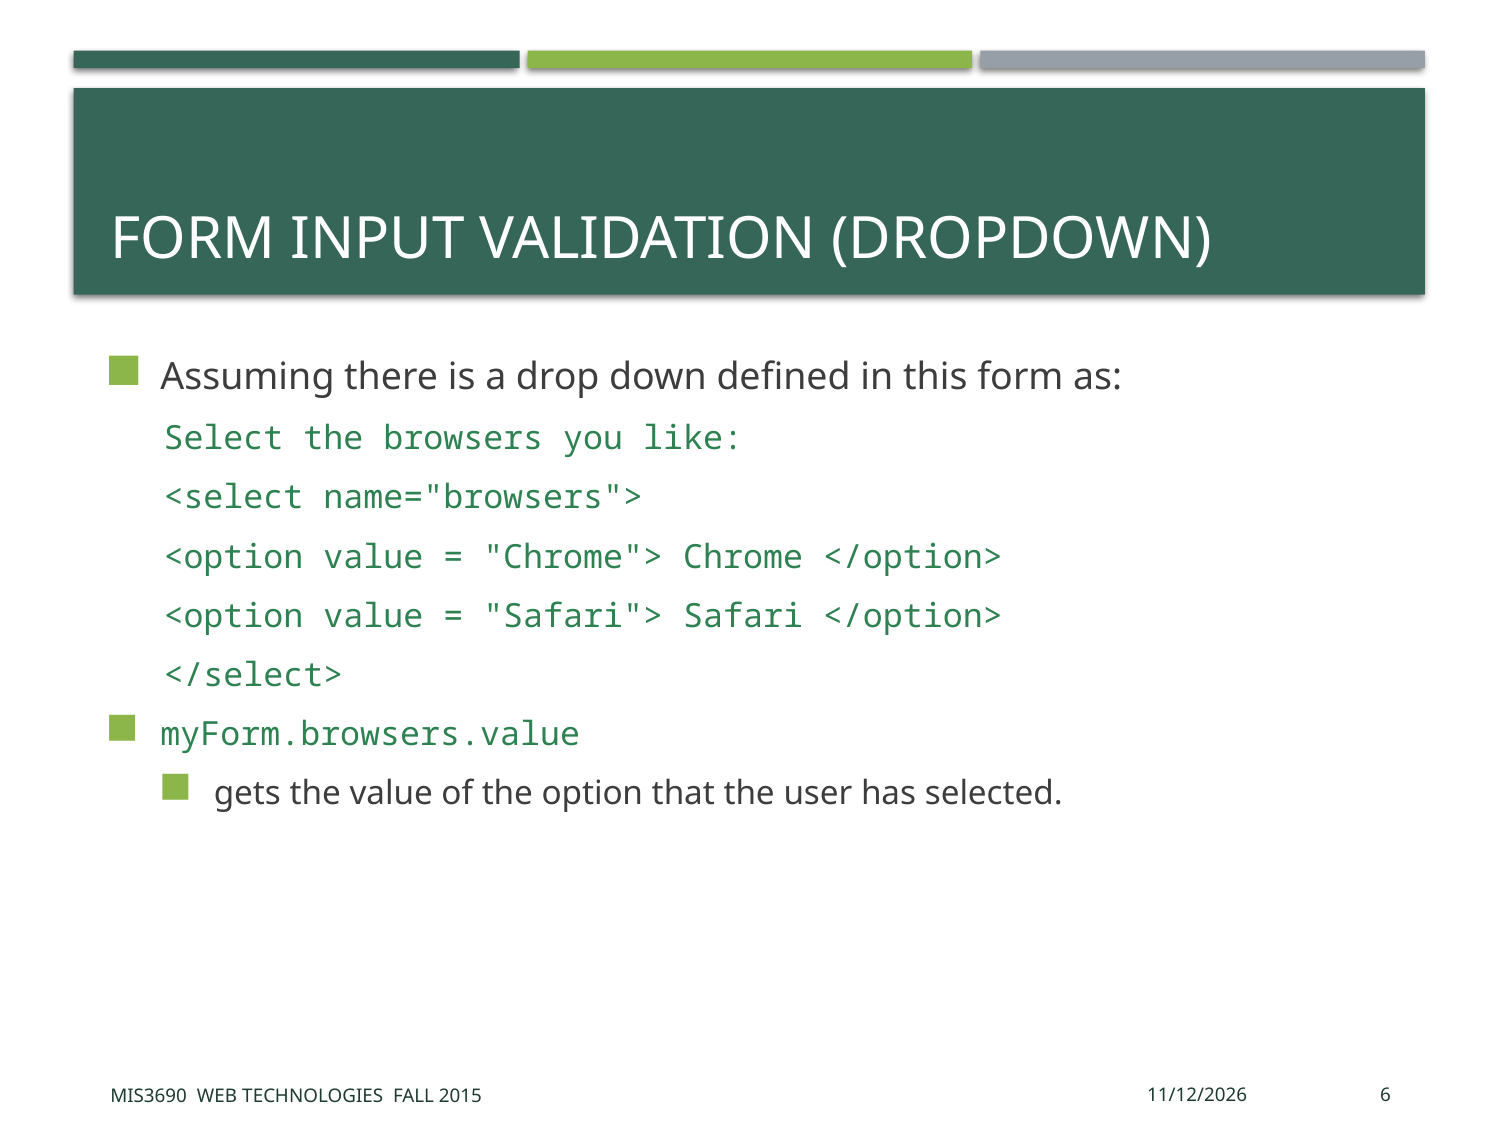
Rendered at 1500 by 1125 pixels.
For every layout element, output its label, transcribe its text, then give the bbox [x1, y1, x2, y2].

footer MIS3690 Web Technologies Fall 2015 [95, 1064, 895, 1125]
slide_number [911, 1065, 1262, 1125]
slide_number 6 [1279, 1065, 1406, 1125]
title Form Input Validation (Dropdown) [95, 99, 1406, 278]
list Assuming there is a drop down defined in this form as: Select the browsers you like: <select name="browsers"> <option value = "Chrome"> Chrome </option> <option value = "Safari"> Safari </option> </select> myForm.browsers.value gets the value of the option that the user has selected. [95, 344, 1406, 1038]
